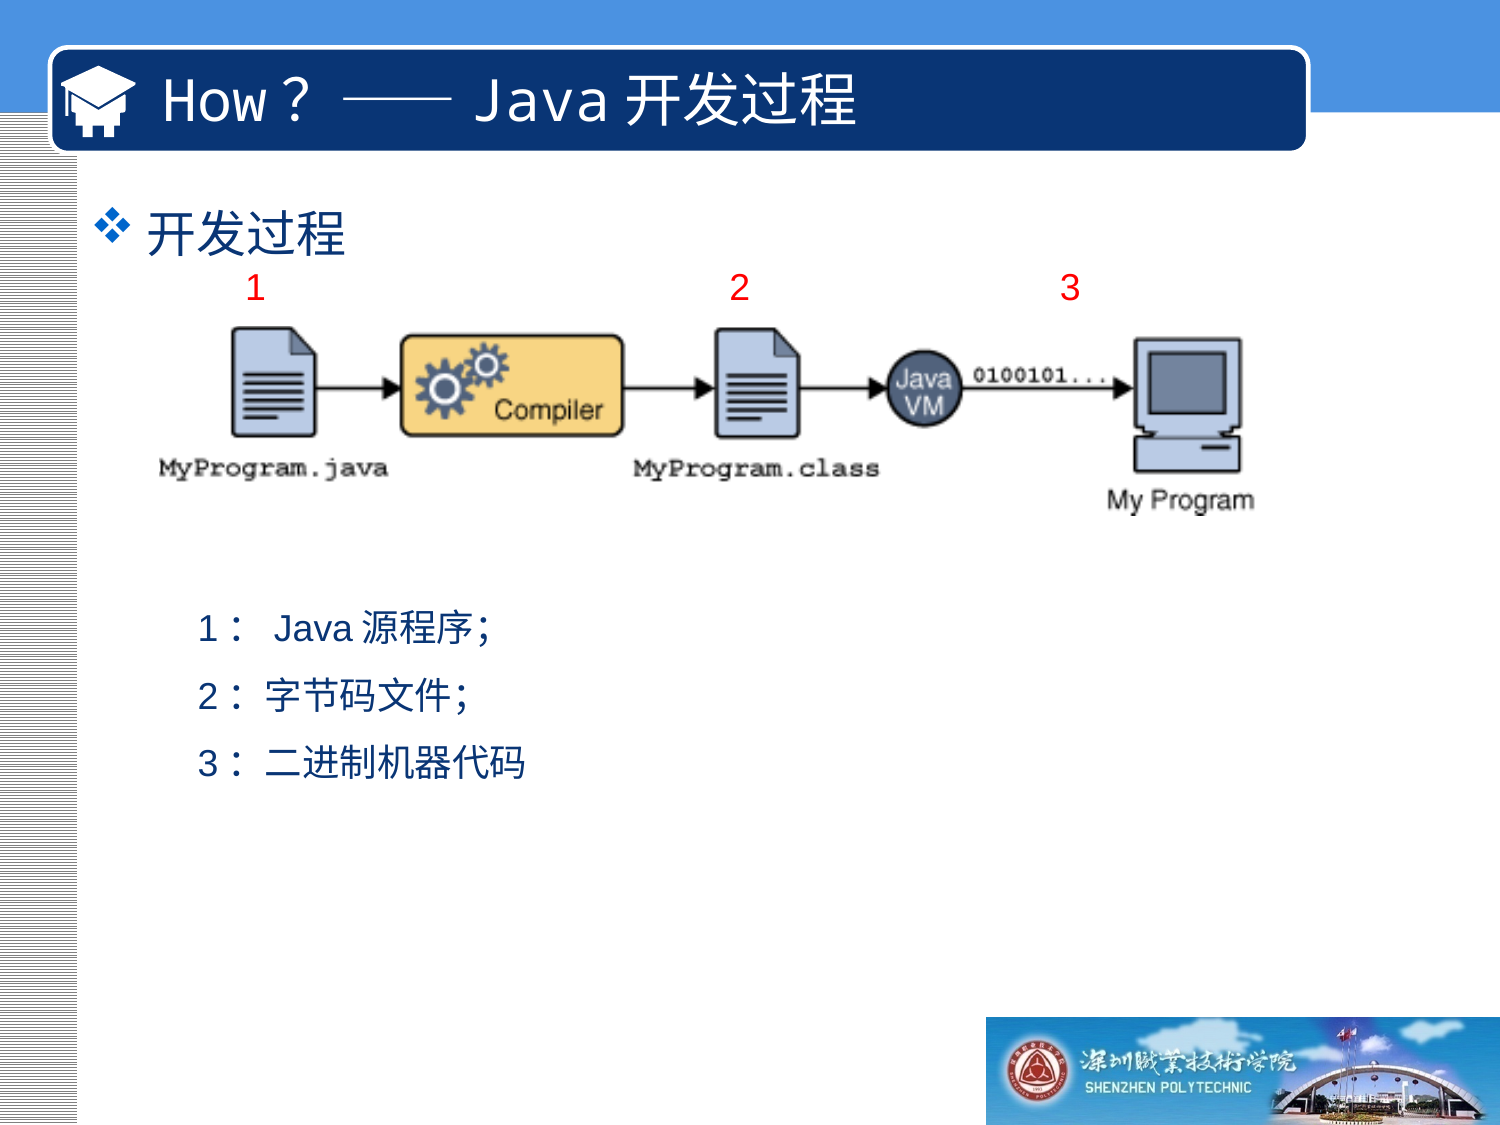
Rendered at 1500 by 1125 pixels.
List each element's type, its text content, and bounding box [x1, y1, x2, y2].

title How？——Java开发过程 [147, 52, 1288, 145]
picture [986, 1017, 1500, 1125]
text_box 1：Java源程序； 2：字节码文件； 3：二进制机器代码 [182, 574, 1010, 792]
text_box 1 [230, 255, 290, 315]
text_box 3 [1045, 255, 1105, 315]
picture [159, 325, 1258, 516]
list 开发过程 [75, 176, 541, 290]
text_box 2 [714, 255, 774, 315]
